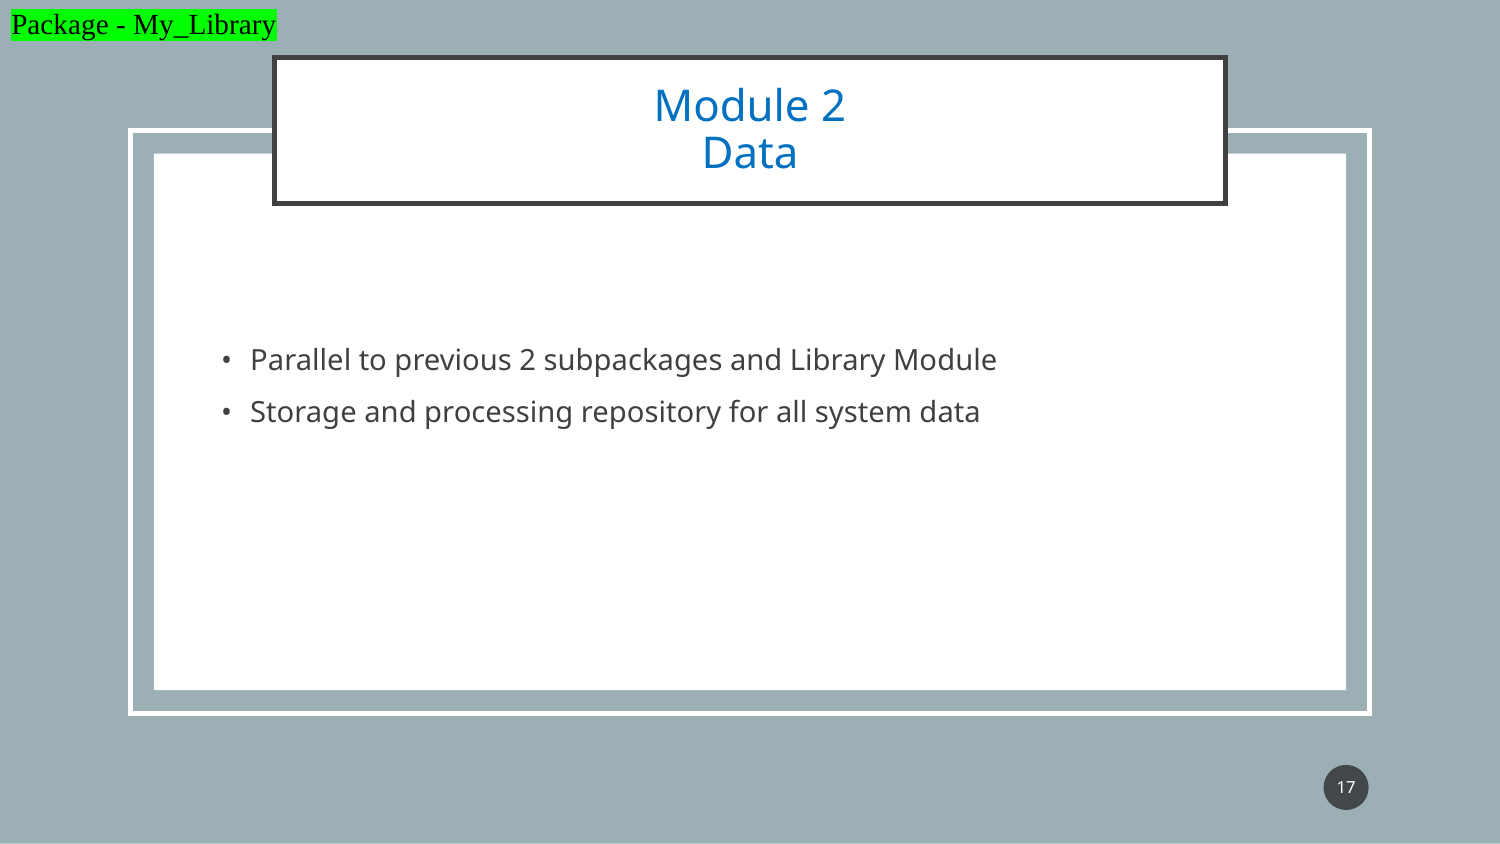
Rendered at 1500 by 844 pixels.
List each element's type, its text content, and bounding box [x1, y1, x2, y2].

text_box [130, 130, 1370, 714]
text_box [0, 0, 1500, 844]
text_box Package - My_Library [0, 0, 465, 47]
slide_number ‹#› [1323, 764, 1369, 810]
list Parallel to previous 2 subpackages and Library Module Storage and processing repository for all system data [209, 335, 1291, 589]
title Module 2 Data [272, 55, 1228, 206]
